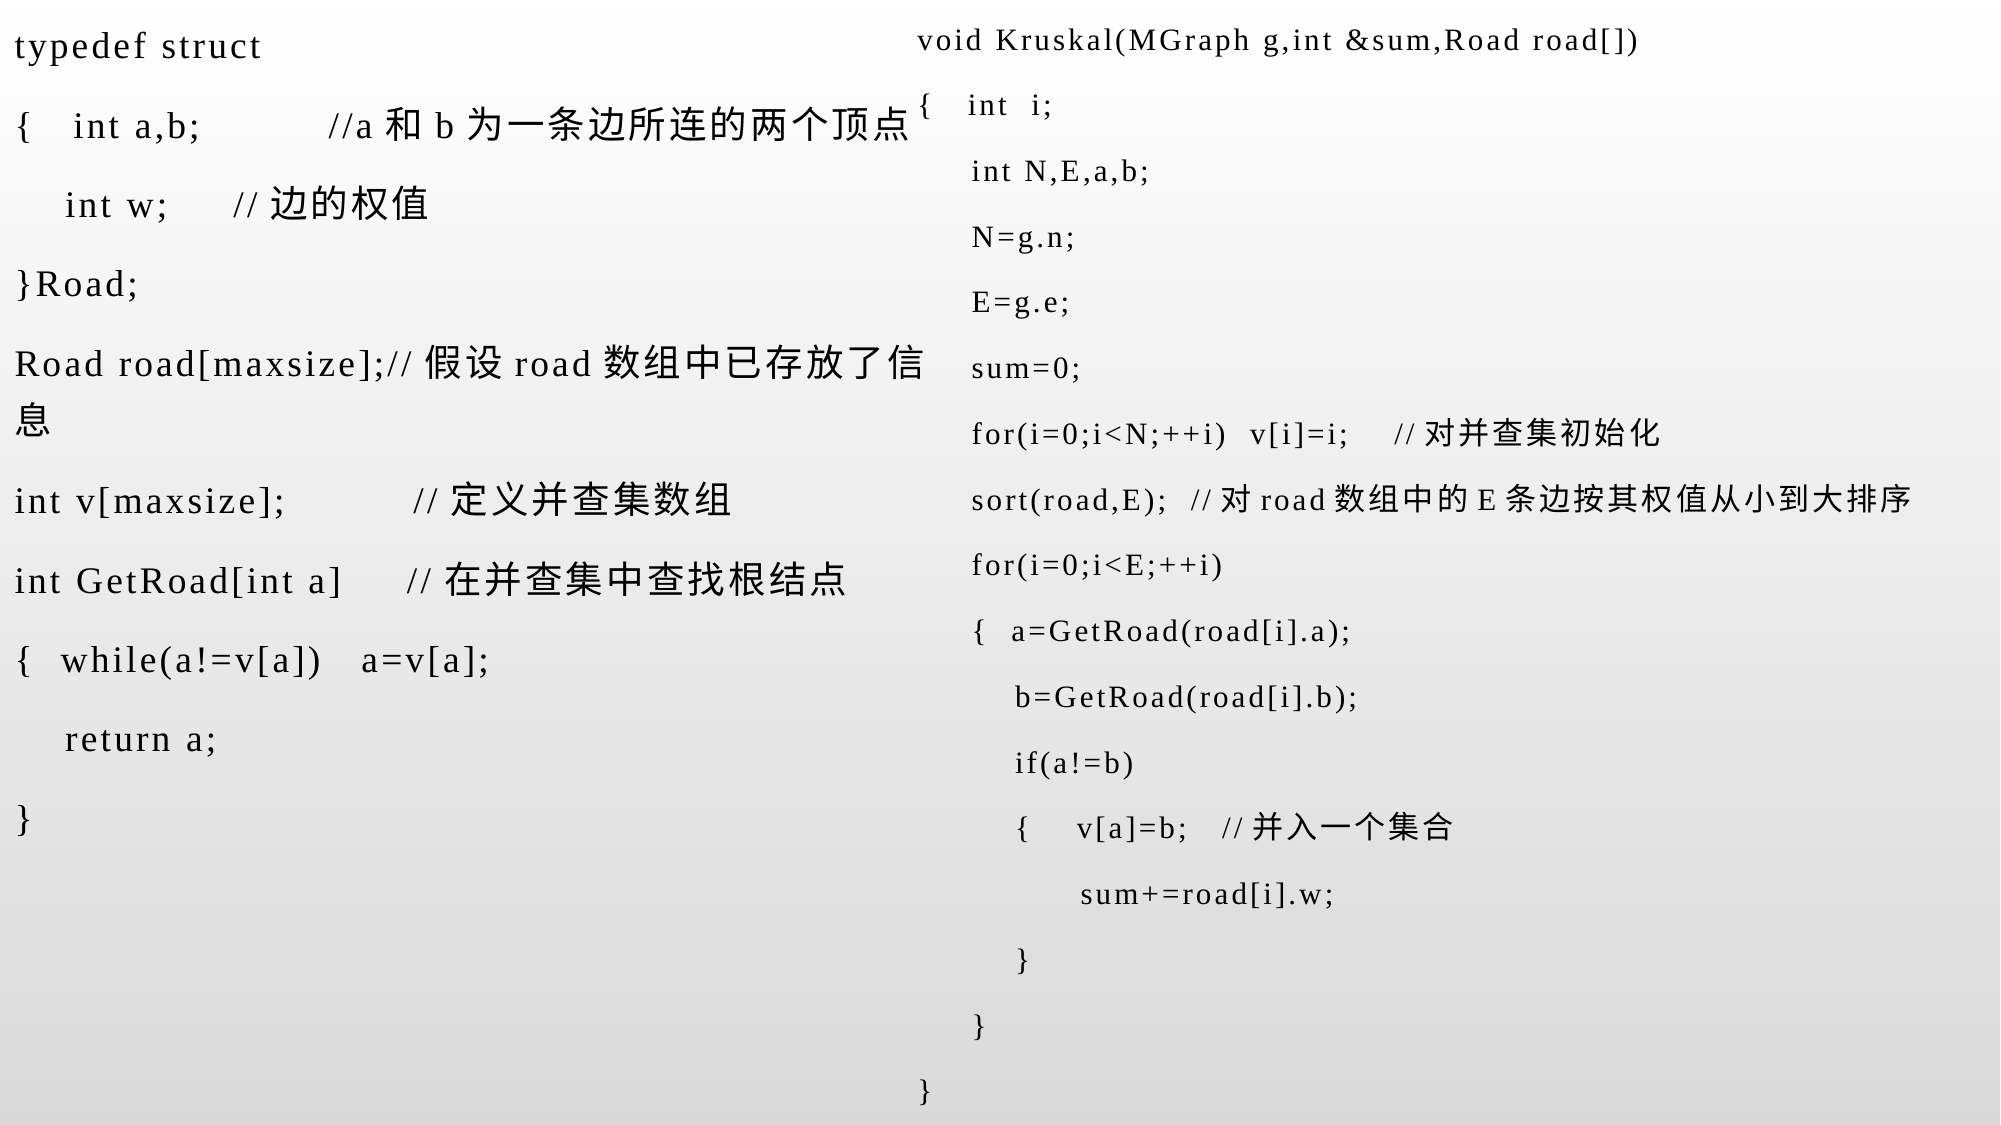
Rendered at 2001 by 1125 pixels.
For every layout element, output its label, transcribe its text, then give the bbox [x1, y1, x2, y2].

text_box void Kruskal(MGraph g,int &sum,Road road[]) { int i; int N,E,a,b; N=g.n; E=g.e; sum=0; for(i=0;i<N;++i) v[i]=i; //对并查集初始化 sort(road,E); //对road数组中的E条边按其权值从小到大排序 for(i=0;i<E;++i) { a=GetRoad(road[i].a); b=GetRoad(road[i].b); if(a!=b) { v[a]=b; //并入一个集合 sum+=road[i].w; } } } [902, 0, 2000, 1125]
list typedef struct { int a,b; //a和b为一条边所连的两个顶点 int w; //边的权值 }Road; Road road[maxsize];//假设road数组中已存放了信息 int v[maxsize]; //定义并查集数组 int GetRoad[int a] //在并查集中查找根结点 { while(a!=v[a]) a=v[a]; return a; } [0, 0, 902, 1125]
